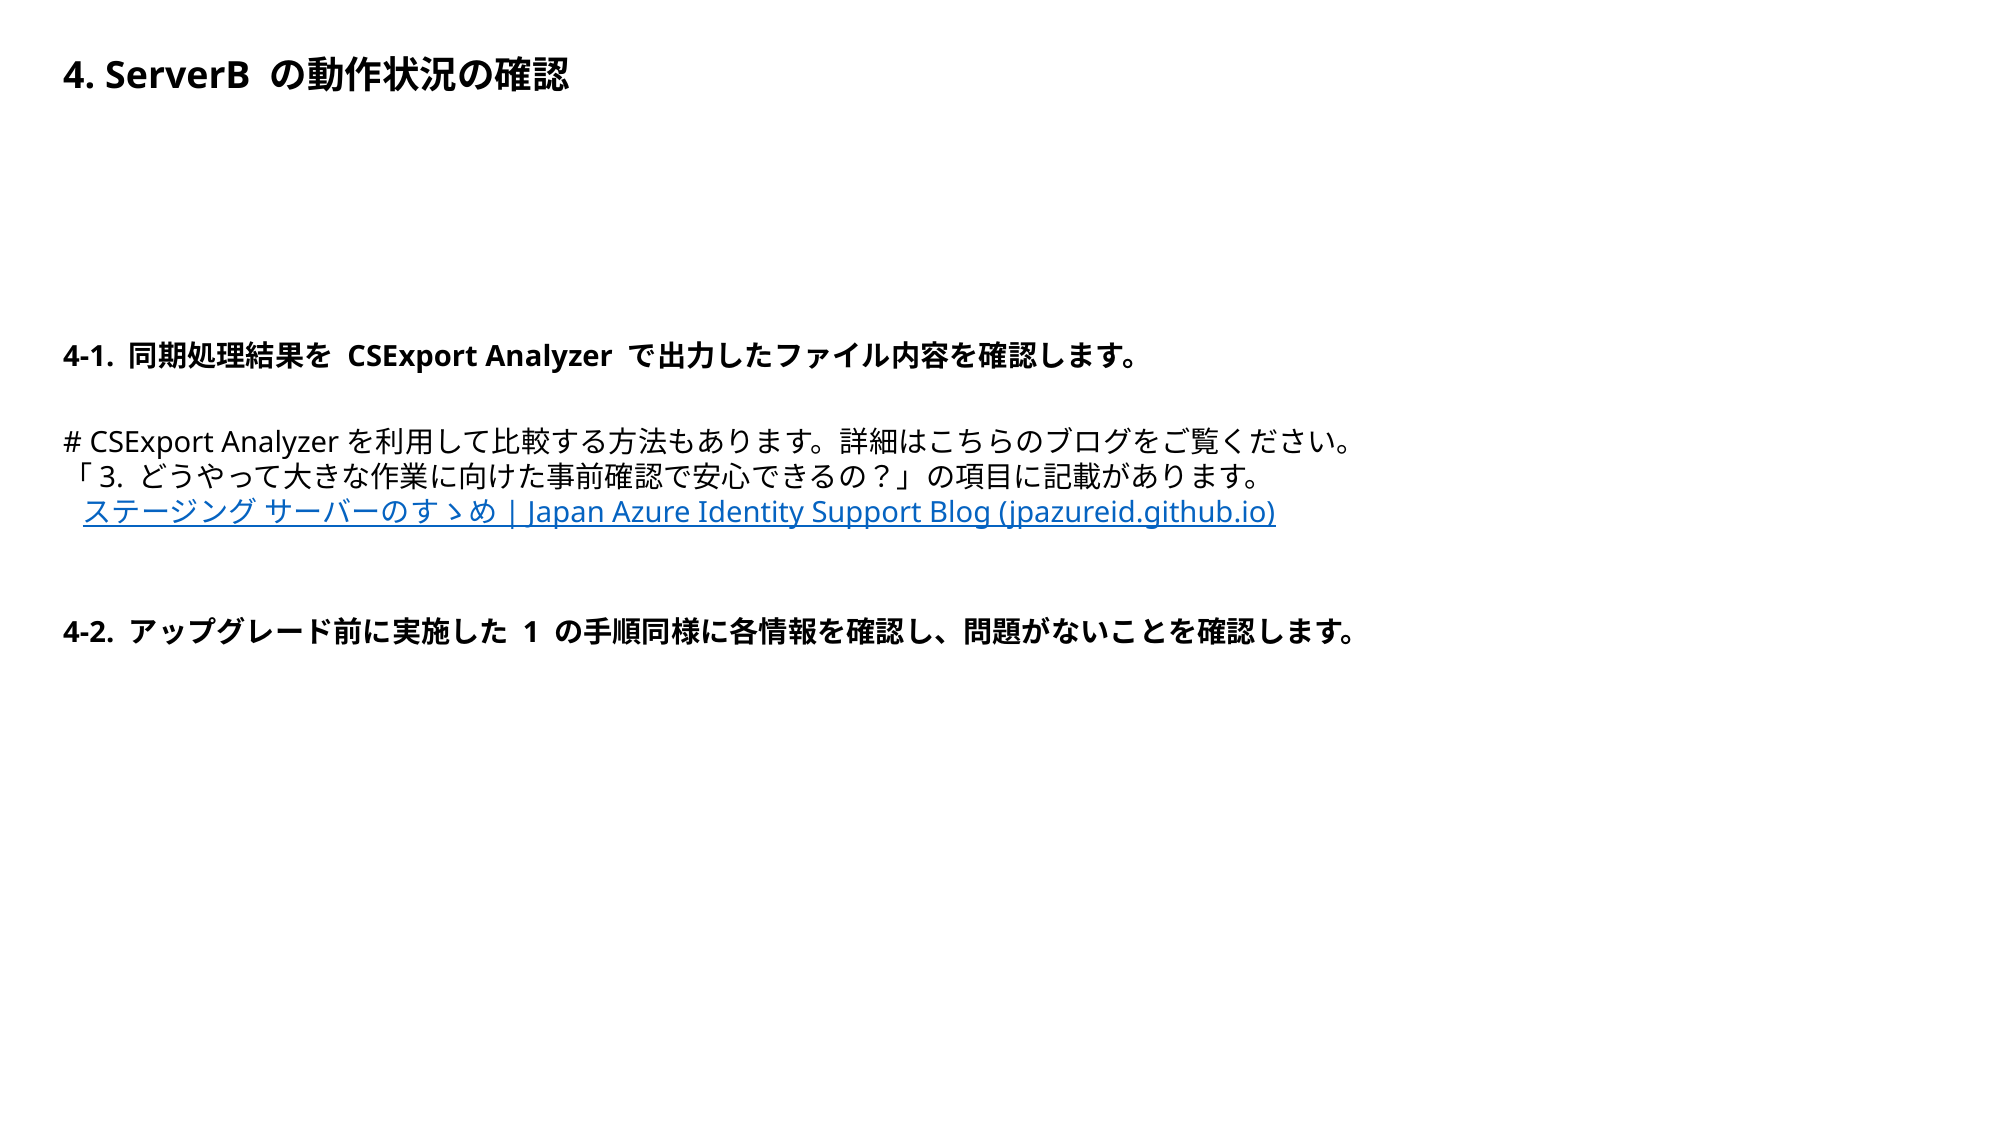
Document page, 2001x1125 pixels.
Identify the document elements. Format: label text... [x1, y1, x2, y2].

text_box # CSExport Analyzerを利用して比較する方法もあります。詳細はこちらのブログをご覧ください。 「3. どうやって大きな作業に向けた事前確認で安心できるの？」の項目に記載があります。 ステージング サーバーのすゝめ | Japan Azure Identity Support Blog (jpazureid.github.io) [48, 416, 1912, 544]
text_box 4-2. アップグレード前に実施した 1 の手順同様に各情報を確認し、問題がないことを確認します。 [48, 605, 1551, 656]
text_box 4-1. 同期処理結果を CSExport Analyzer で出力したファイル内容を確認します。 [48, 330, 1551, 380]
text_box 4. ServerB の動作状況の確認 [48, 43, 1912, 103]
